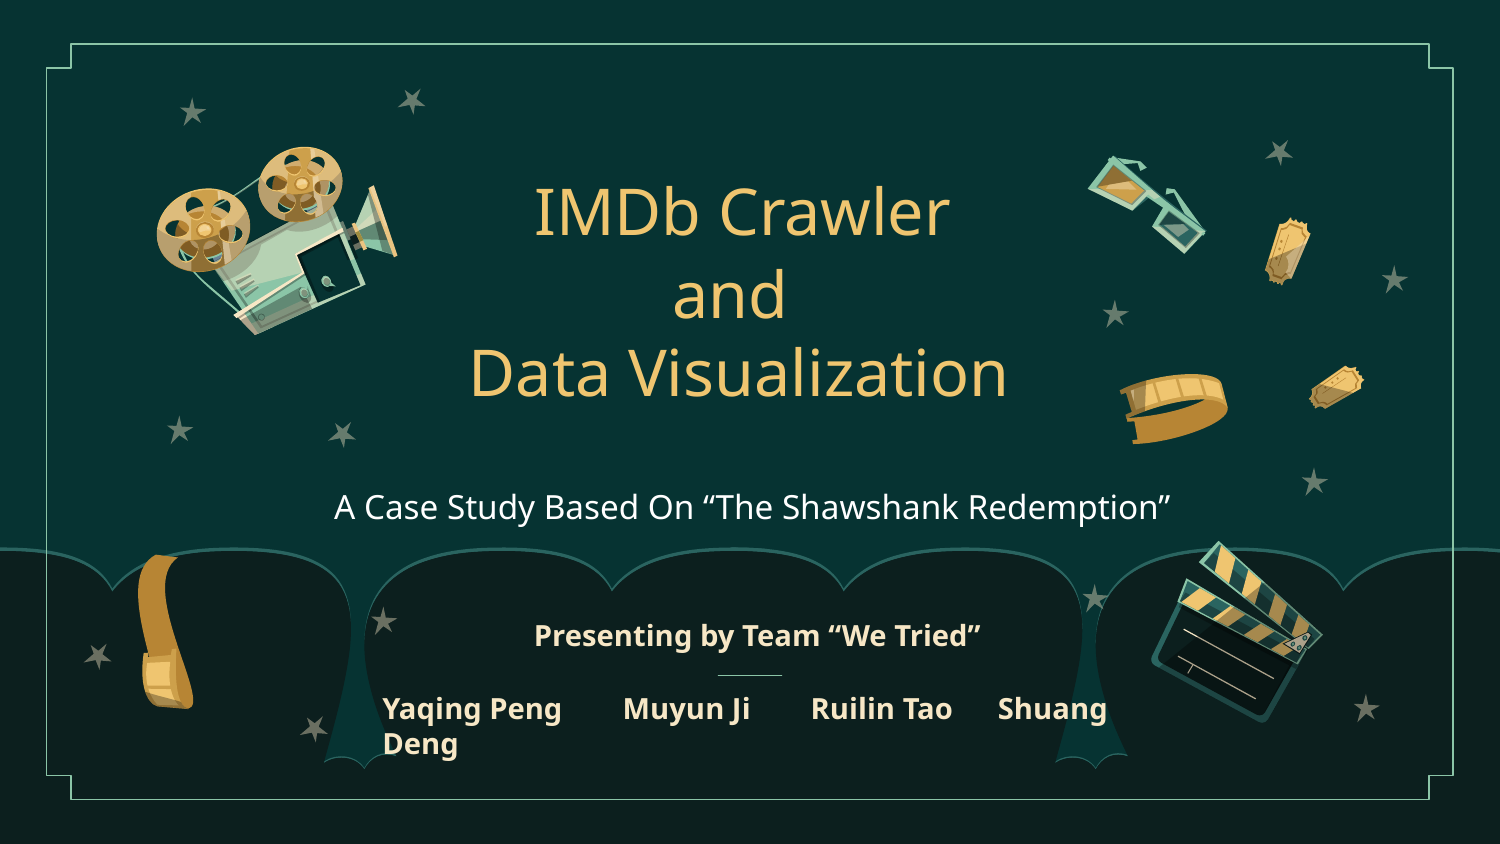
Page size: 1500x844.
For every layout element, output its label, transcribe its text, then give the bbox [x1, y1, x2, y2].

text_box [151, 146, 398, 336]
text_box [111, 554, 214, 710]
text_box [1150, 540, 1324, 724]
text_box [1308, 365, 1365, 409]
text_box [1087, 155, 1207, 255]
title IMDb Crawler and Data Visualization A Case Study Based On “The Shawshank Redemption” [250, 126, 1228, 599]
subtitle Presenting by Team “We Tried” [367, 601, 1145, 672]
subtitle Yaqing Peng Muyun Ji Ruilin Tao Shuang Deng [367, 675, 1203, 746]
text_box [1119, 373, 1232, 445]
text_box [1264, 217, 1311, 286]
